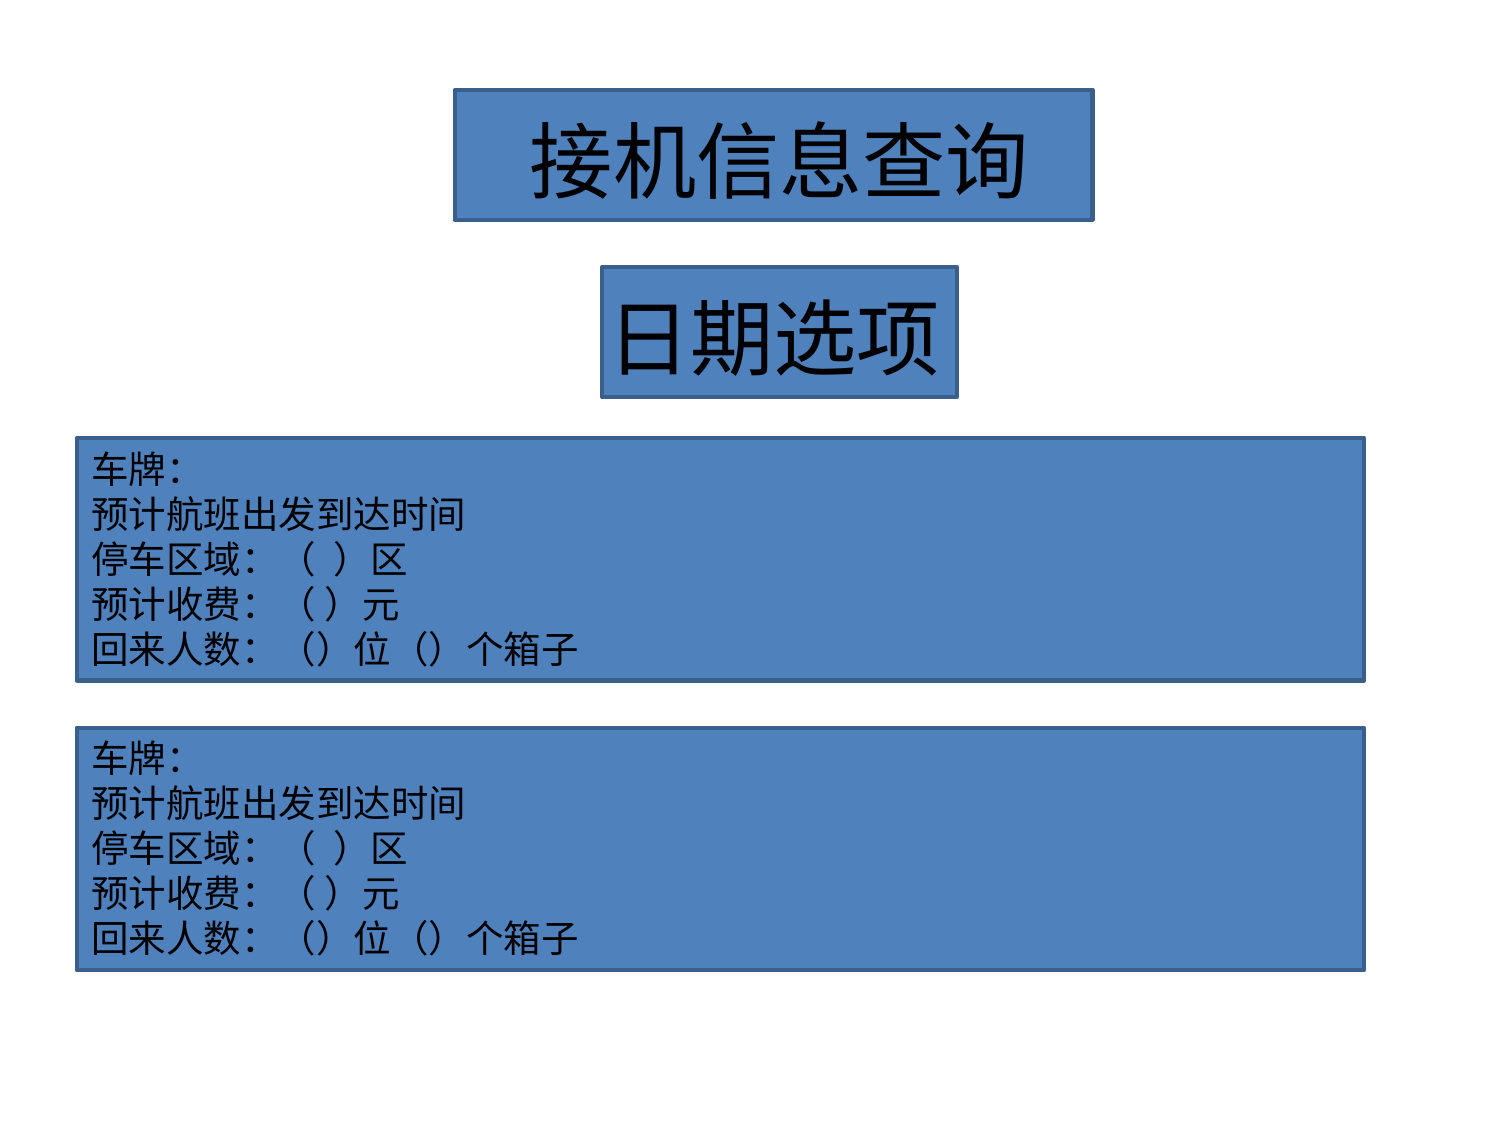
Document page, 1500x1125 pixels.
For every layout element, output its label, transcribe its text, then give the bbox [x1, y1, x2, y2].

text_box [75, 436, 1366, 683]
text_box [75, 726, 1366, 972]
text_box 接机信息查询 [348, 101, 1211, 244]
text_box [453, 88, 1095, 101]
text_box 日期选项 [342, 278, 1205, 421]
text_box [600, 265, 959, 278]
text_box 车牌： 预计航班出发到达时间 停车区域：（ ）区 预计收费：（ ）元 回来人数：（）位（）个箱子 [76, 438, 1365, 678]
text_box 车牌： 预计航班出发到达时间 停车区域：（ ）区 预计收费：（ ）元 回来人数：（）位（）个箱子 [76, 727, 1365, 968]
